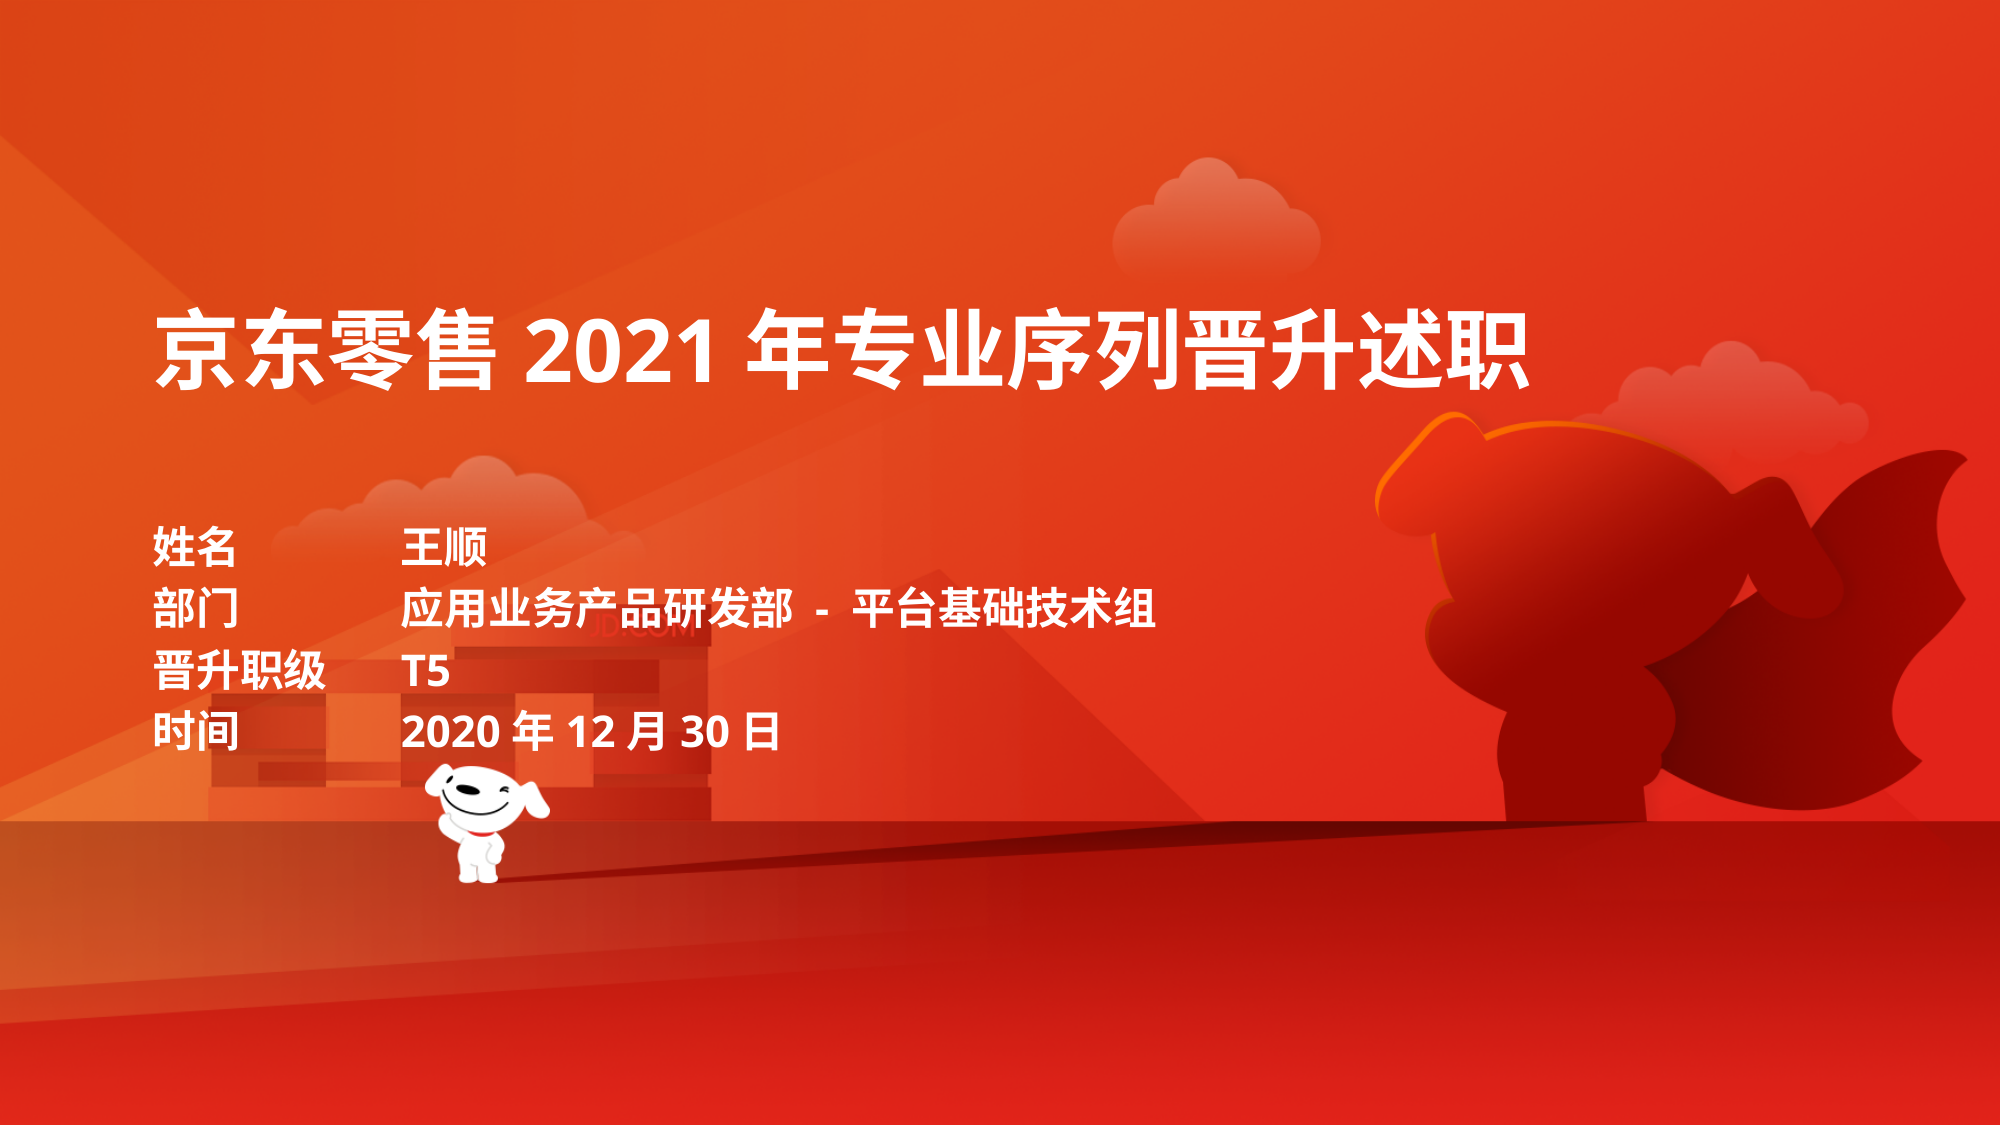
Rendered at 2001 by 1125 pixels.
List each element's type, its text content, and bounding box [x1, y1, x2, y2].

list 王顺 应用业务产品研发部 - 平台基础技术组 T5 2020年12月30日 [385, 512, 1331, 786]
picture [0, 0, 2000, 1125]
list 姓名 部门 晋升职级 时间 [137, 512, 362, 786]
list 京东零售2021年专业序列晋升述职 [137, 287, 1838, 413]
